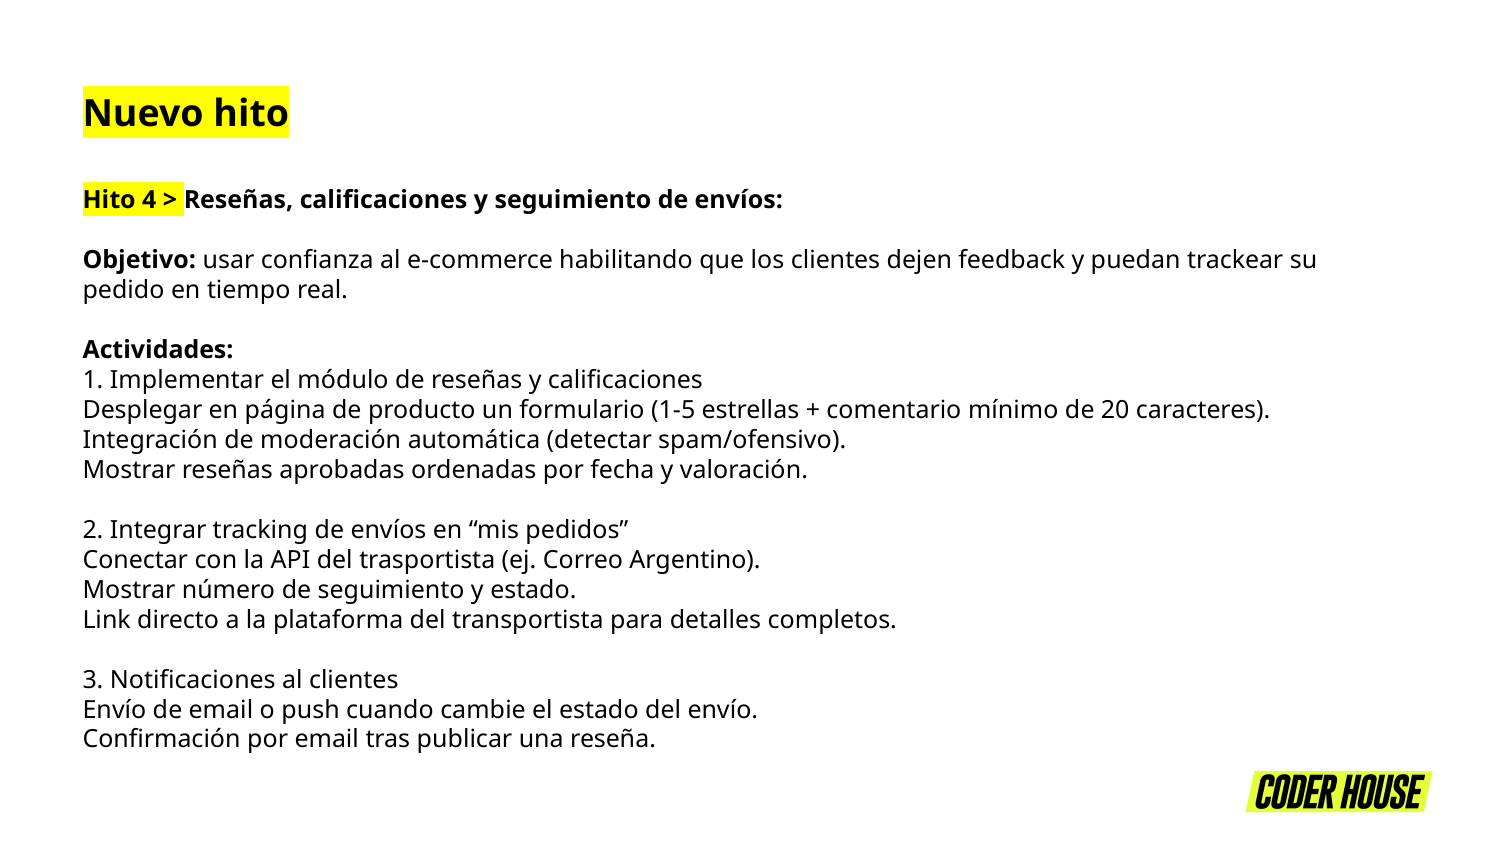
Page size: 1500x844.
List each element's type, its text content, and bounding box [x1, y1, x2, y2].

text_box Nuevo hito [67, 74, 905, 149]
text_box Hito 4 > Reseñas, calificaciones y seguimiento de envíos: Objetivo: usar confianza al e-commerce habilitando que los clientes dejen feedback y puedan trackear su pedido en tiempo real. Actividades: 1. Implementar el módulo de reseñas y calificaciones Desplegar en página de producto un formulario (1-5 estrellas + comentario mínimo de 20 caracteres). Integración de moderación automática (detectar spam/ofensivo). Mostrar reseñas aprobadas ordenadas por fecha y valoración. 2. Integrar tracking de envíos en “mis pedidos” Conectar con la API del trasportista (ej. Correo Argentino). Mostrar número de seguimiento y estado. Link directo a la plataforma del transportista para detalles completos. 3. Notificaciones al clientes Envío de email o push cuando cambie el estado del envío. Confirmación por email tras publicar una reseña. [67, 169, 1349, 768]
picture [1241, 764, 1437, 819]
